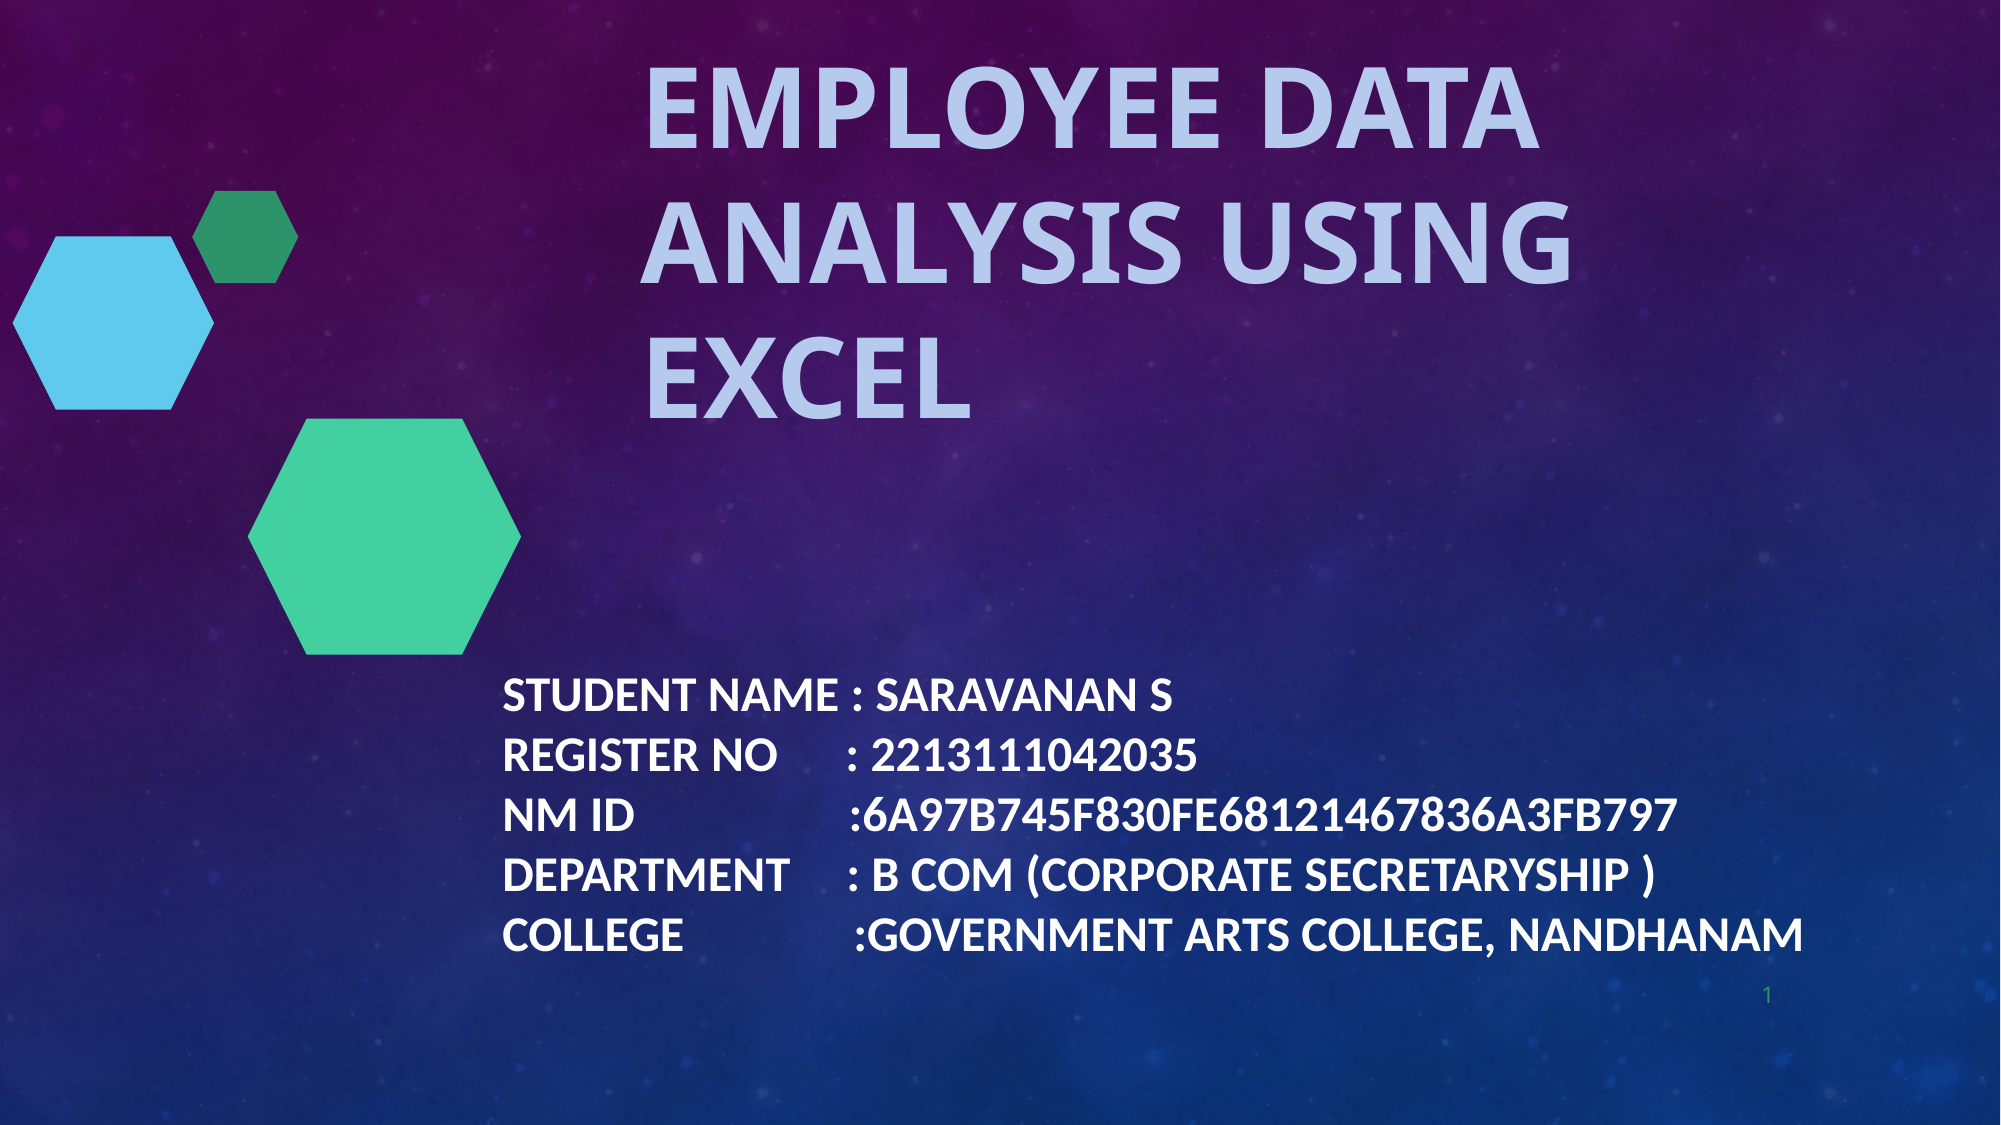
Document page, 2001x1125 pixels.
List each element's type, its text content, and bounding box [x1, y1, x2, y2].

text_box STUDENT NAME : SARAVANAN S REGISTER NO : 2213111042035 NM ID :6A97B745F830FE68121467836A3FB797 DEPARTMENT : B COM (CORPORATE SECRETARYSHIP ) COLLEGE :GOVERNMENT ARTS COLLEGE, NANDHANAM [487, 654, 1900, 970]
slide_number 1 [1684, 970, 1775, 1125]
text_box [267, 576, 502, 655]
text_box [12, 190, 299, 410]
picture [0, 0, 2001, 1125]
title Employee Data Analysis using Excel [113, 33, 1843, 576]
